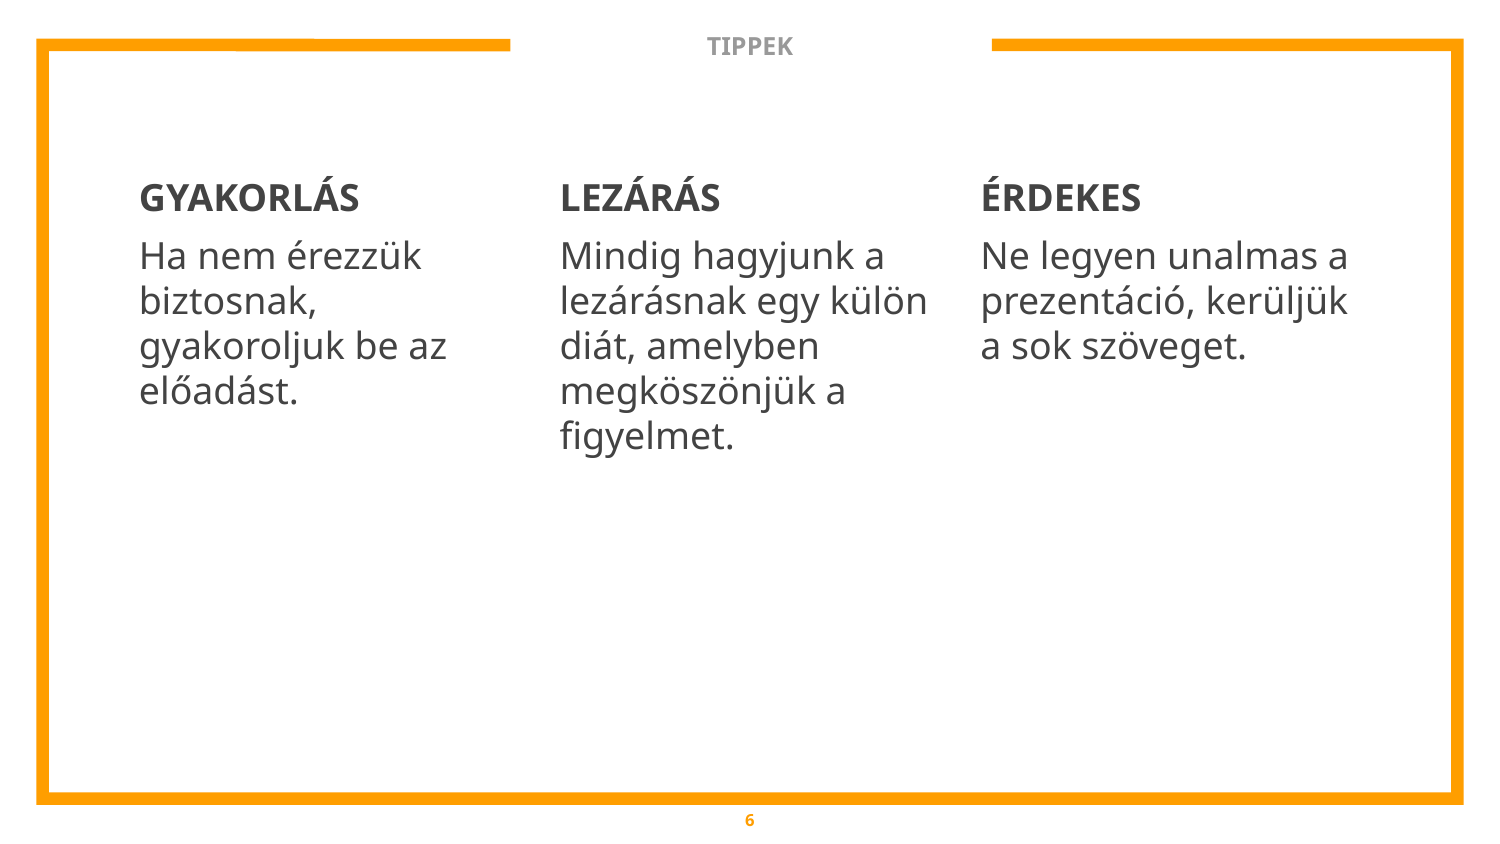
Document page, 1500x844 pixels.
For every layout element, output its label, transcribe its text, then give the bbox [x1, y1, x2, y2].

title TIPPEK [531, 16, 969, 76]
list ÉRDEKES Ne legyen unalmas a prezentáció, kerüljük a sok szöveget. [965, 159, 1366, 692]
slide_number 6 [0, 798, 1500, 844]
list LEZÁRÁS Mindig hagyjunk a lezárásnak egy külön diát, amelyben megköszönjük a figyelmet. [544, 159, 945, 692]
list GYAKORLÁS Ha nem érezzük biztosnak, gyakoroljuk be az előadást. [123, 159, 524, 692]
